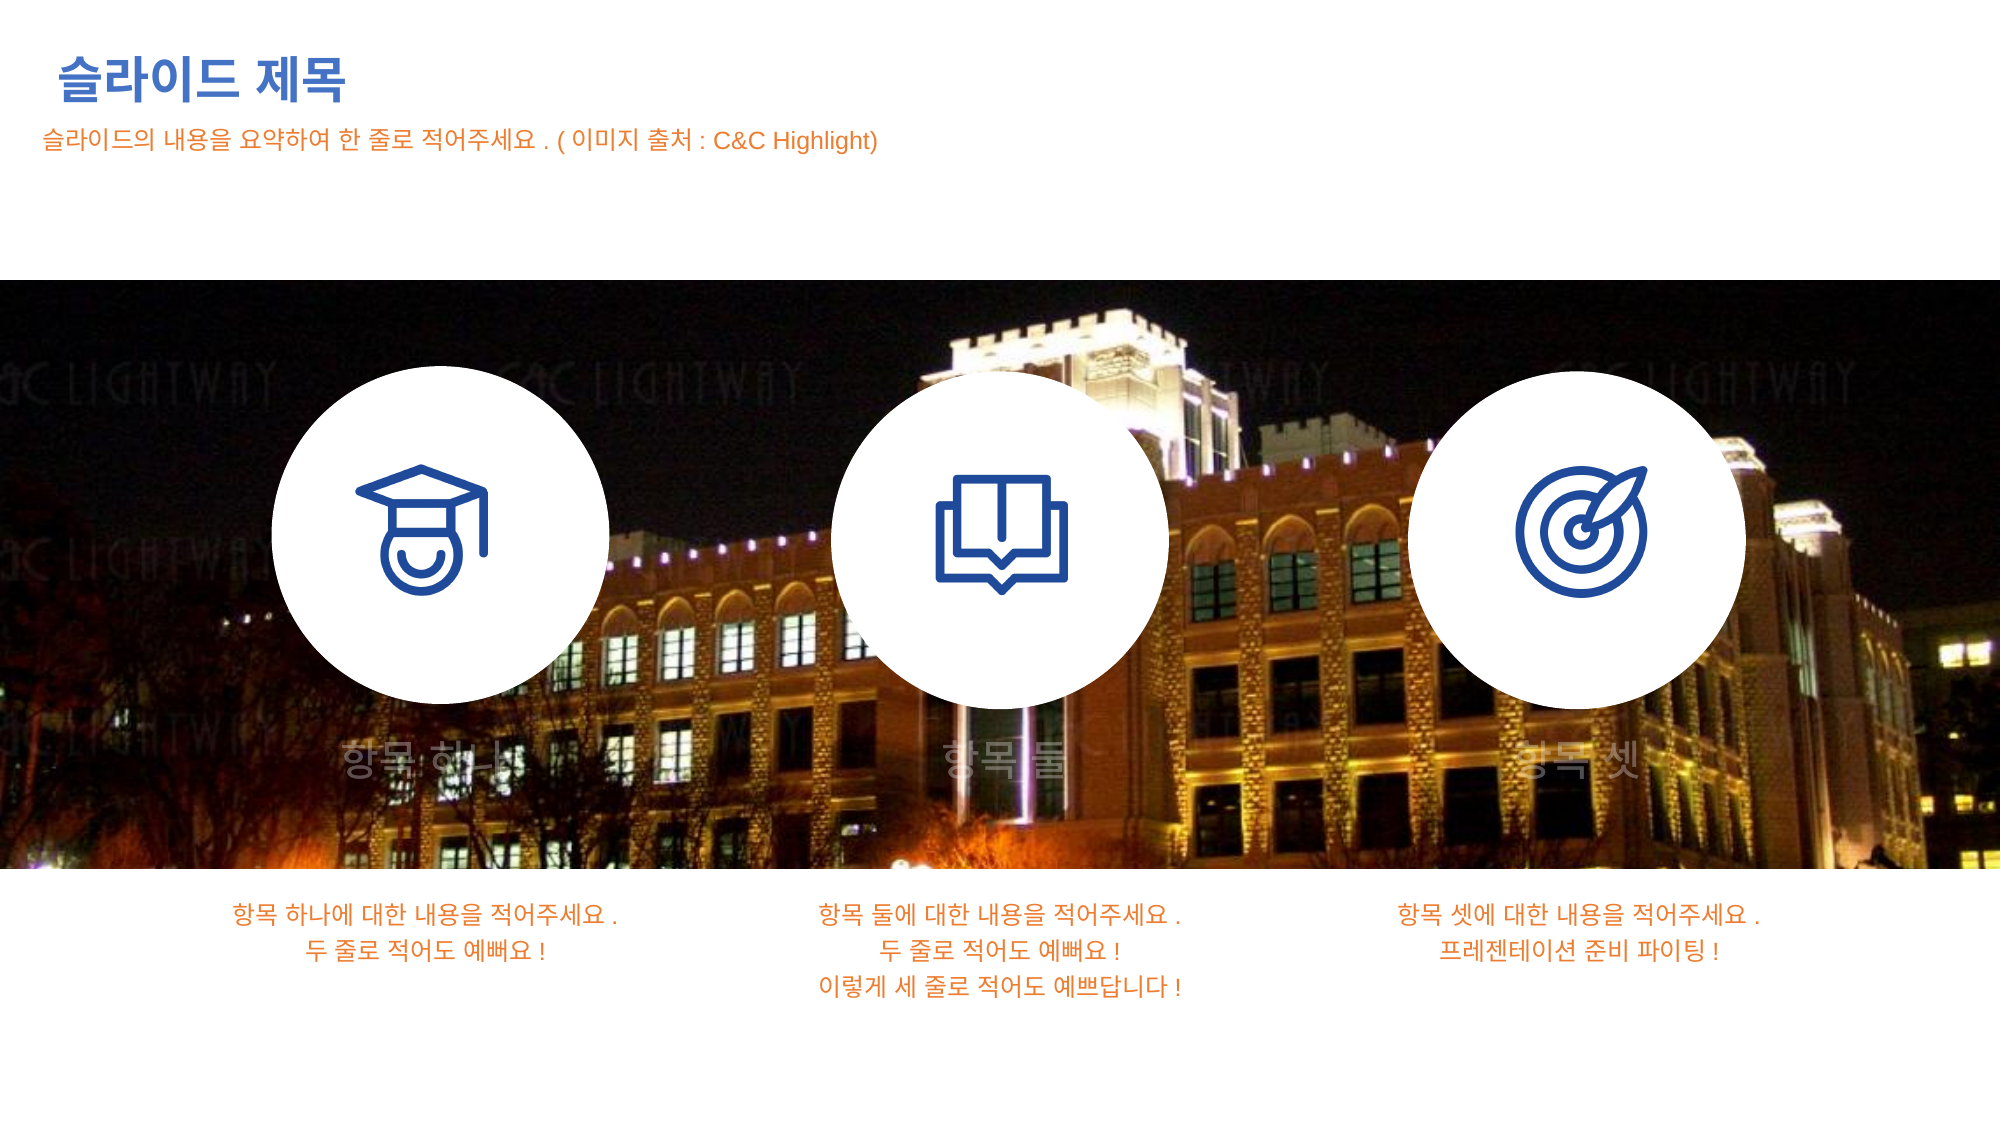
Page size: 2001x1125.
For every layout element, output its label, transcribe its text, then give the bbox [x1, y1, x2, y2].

text_box 항목 셋에 대한 내용을 적어주세요. 프레젠테이션 준비 파이팅! [1363, 885, 1796, 973]
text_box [0, 280, 2000, 869]
text_box 슬라이드의 내용을 요약하여 한 줄로 적어주세요. (이미지 출처: C&C Highlight) [27, 117, 894, 162]
text_box 항목 둘에 대한 내용을 적어주세요. 두 줄로 적어도 예뻐요! 이렇게 세 줄로 적어도 예쁘답니다! [784, 885, 1216, 1009]
text_box 항목 하나에 대한 내용을 적어주세요. 두 줄로 적어도 예뻐요! [209, 885, 642, 973]
picture [897, 447, 1103, 606]
picture [1477, 444, 1682, 613]
picture [323, 442, 528, 606]
text_box 슬라이드 제목 [42, 41, 363, 117]
